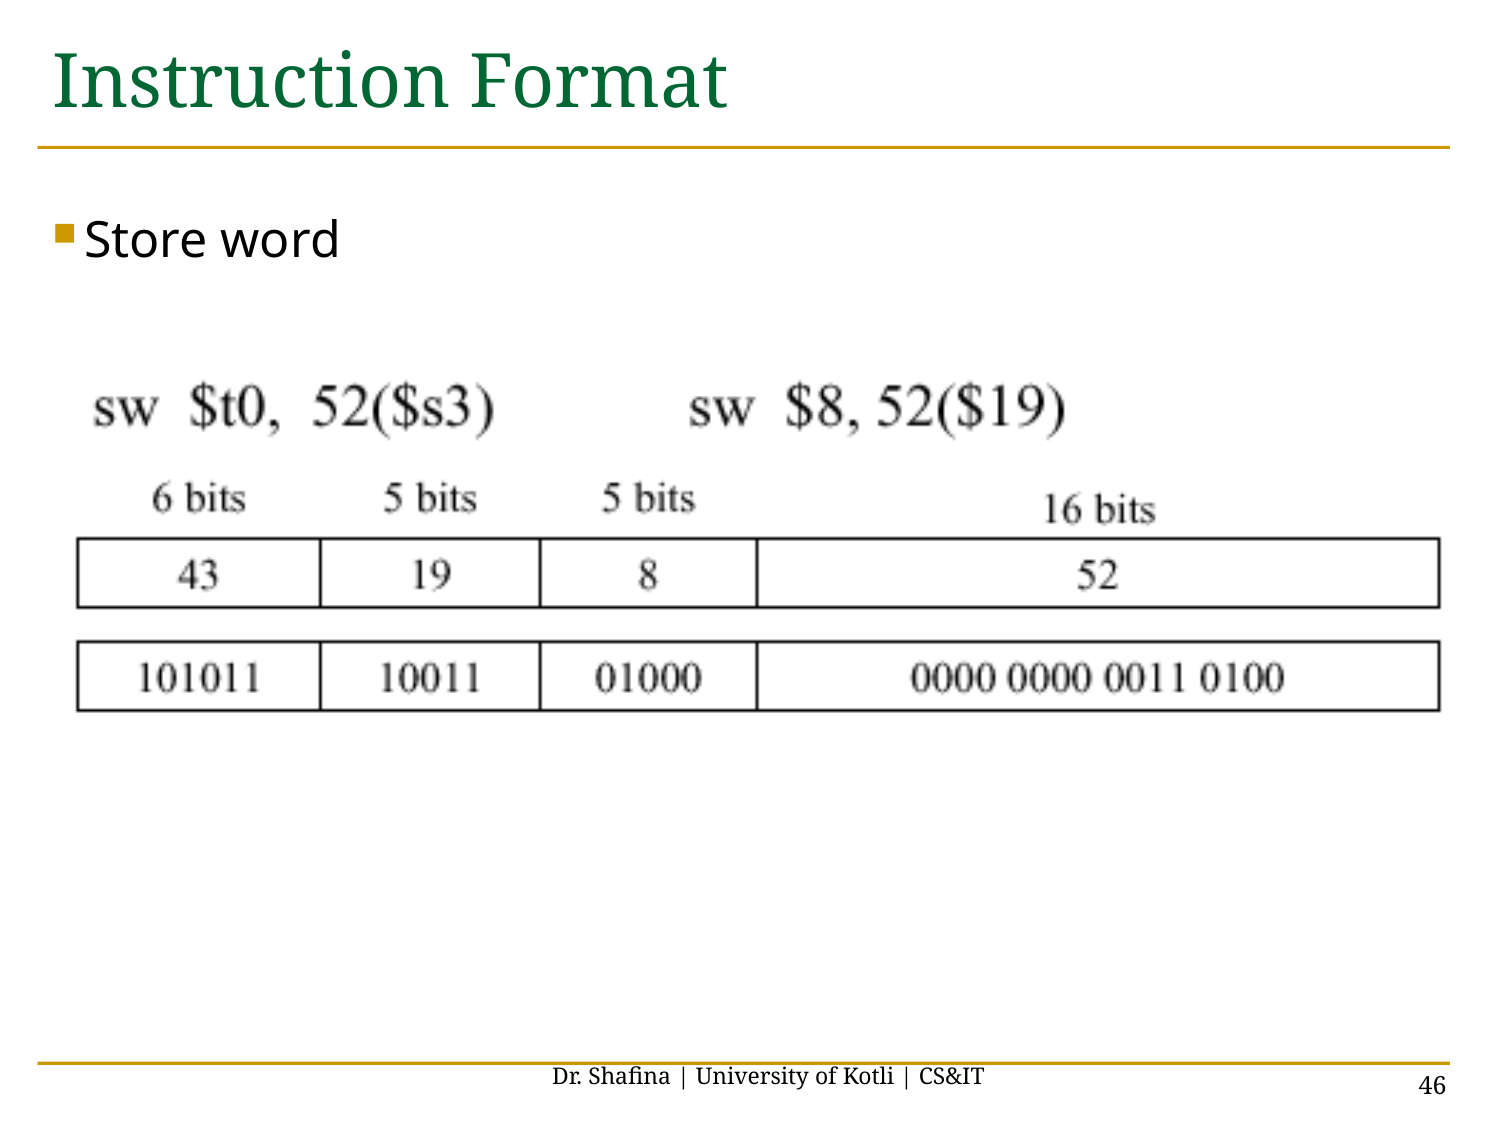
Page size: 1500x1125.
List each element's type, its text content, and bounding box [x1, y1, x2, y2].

picture [62, 352, 1451, 773]
list Store word [37, 200, 1450, 1007]
slide_number 46 [1111, 1036, 1462, 1112]
footer Dr. Shafina | University of Kotli | CS&IT [512, 1024, 1026, 1101]
title Instruction Format [37, 24, 1450, 200]
